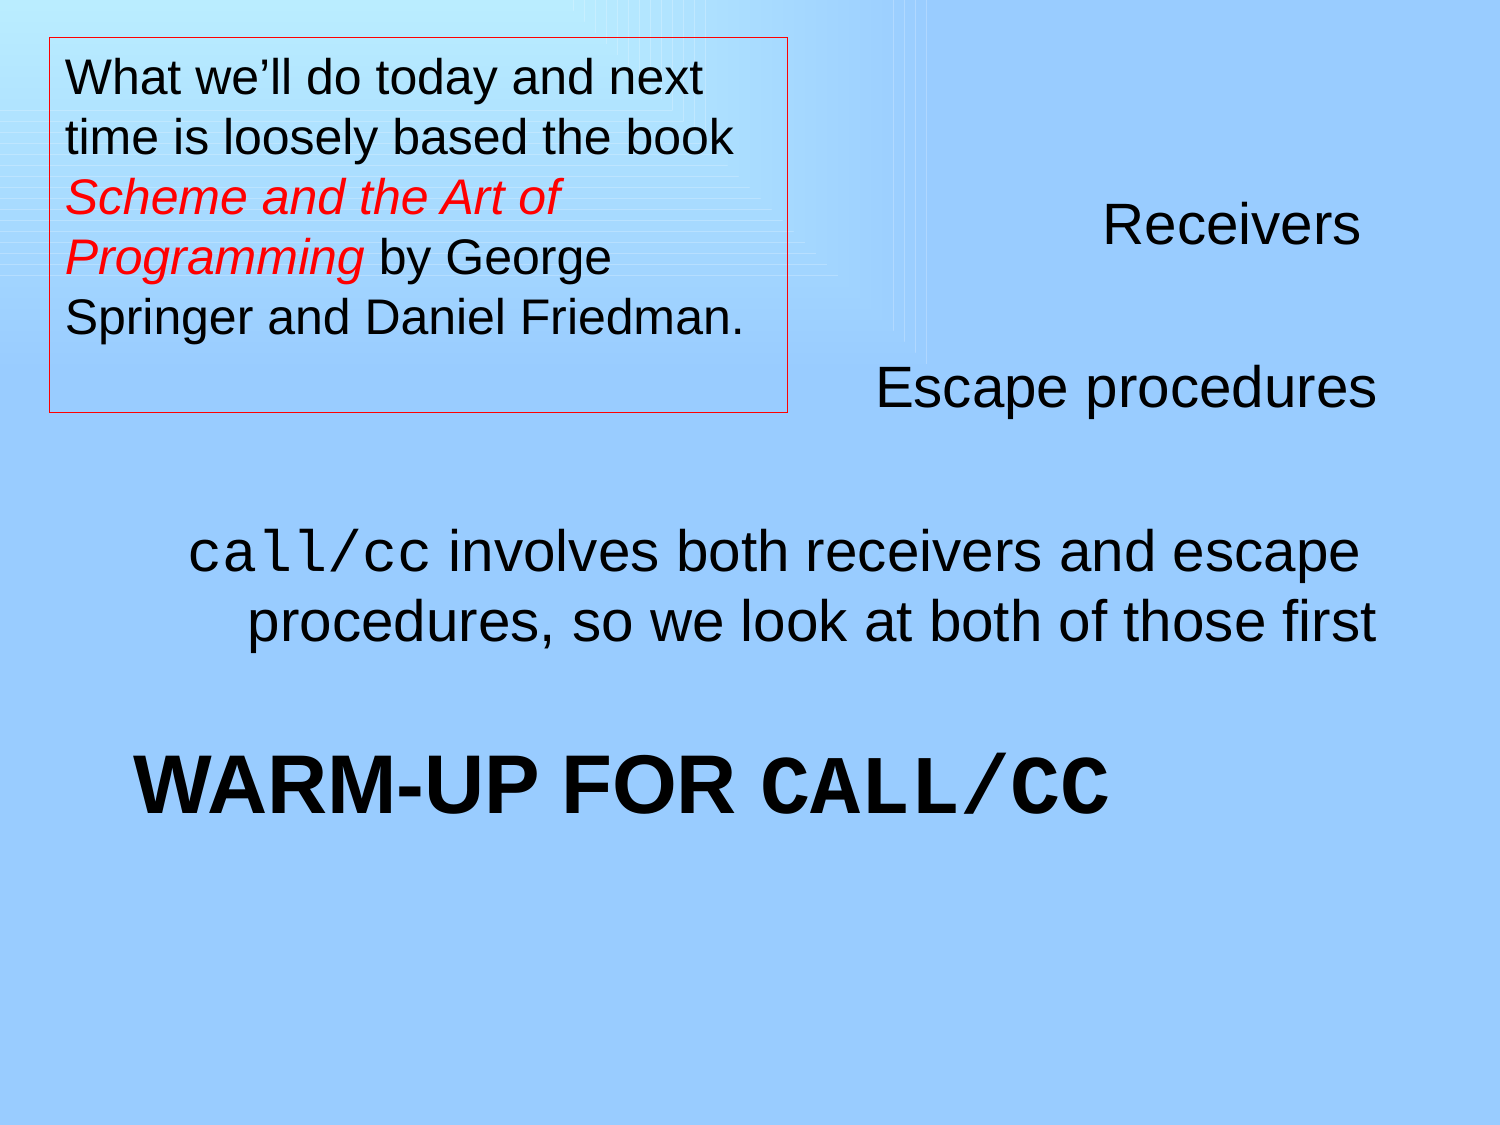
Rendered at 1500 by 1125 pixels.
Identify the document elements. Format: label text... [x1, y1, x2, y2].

text_box What we’ll do today and next time is loosely based the book Scheme and the Art of Programming by George Springer and Daniel Friedman. [49, 37, 788, 413]
title Warm-up for call/cc [118, 722, 1394, 947]
list Receivers Escape procedures call/cc involves both receivers and escape procedures, so we look at both of those first [118, 187, 1394, 661]
